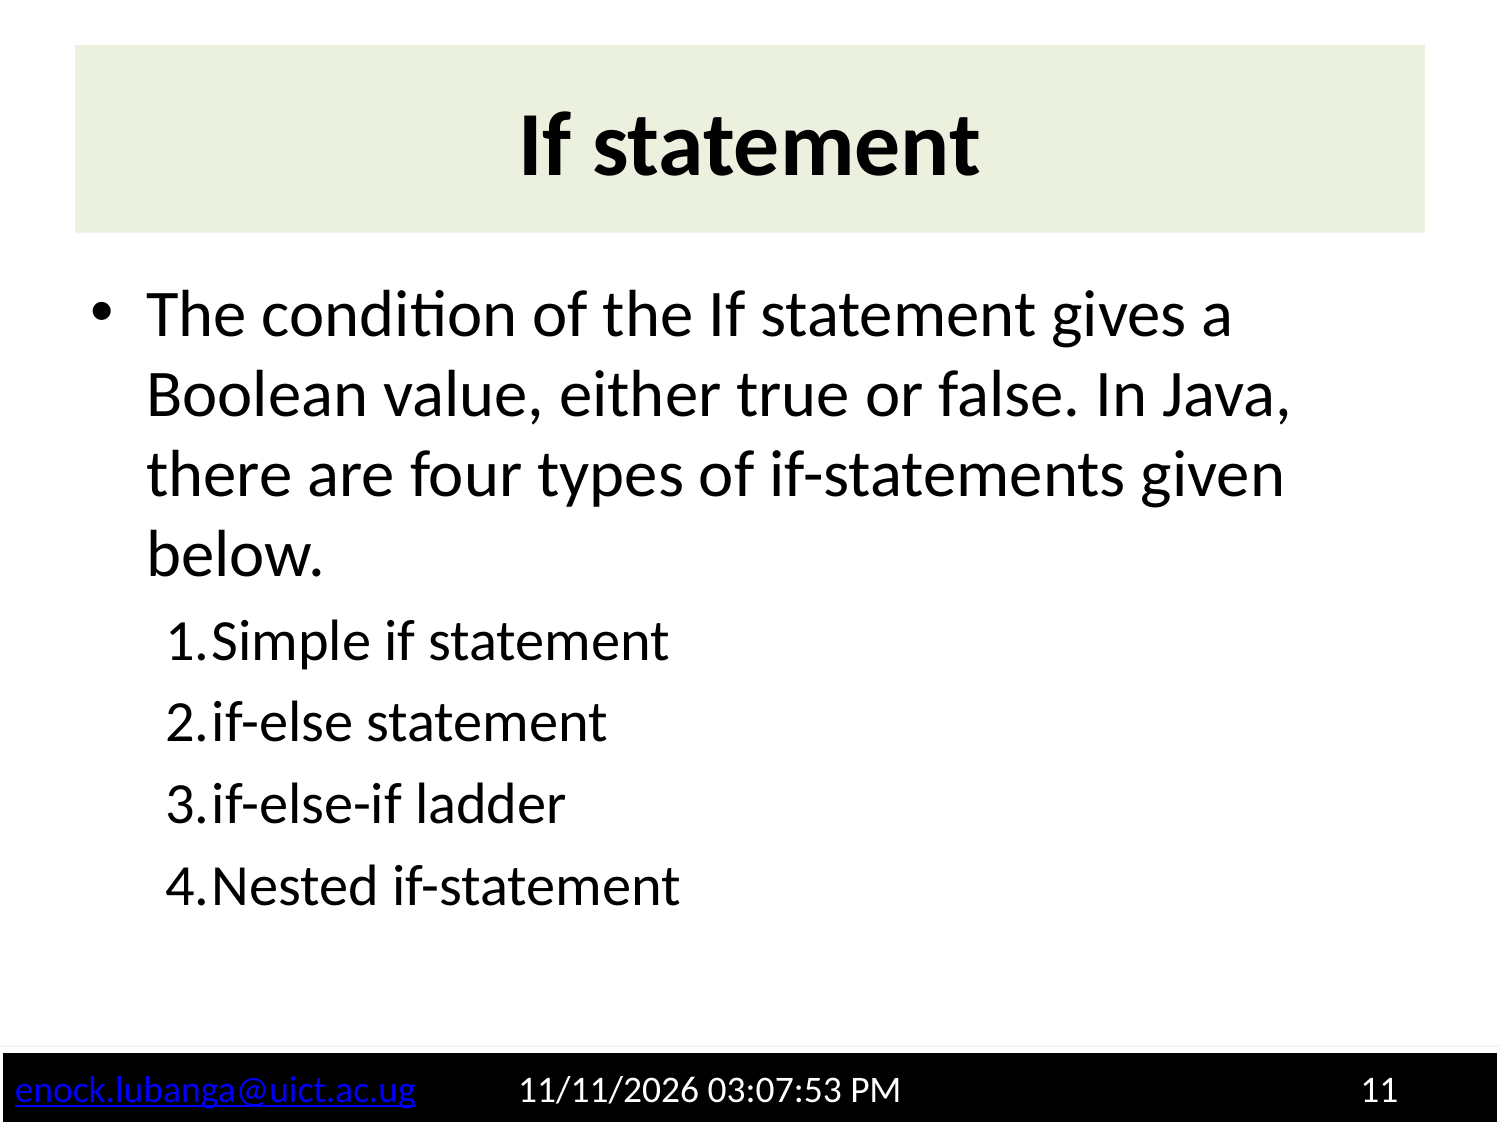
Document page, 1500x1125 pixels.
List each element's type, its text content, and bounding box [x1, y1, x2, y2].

title If statement [75, 45, 1425, 233]
list The condition of the If statement gives a Boolean value, either true or false. In Java, there are four types of if-statements given below. Simple if statement if-else statement if-else-if ladder Nested if-statement [75, 262, 1425, 1005]
